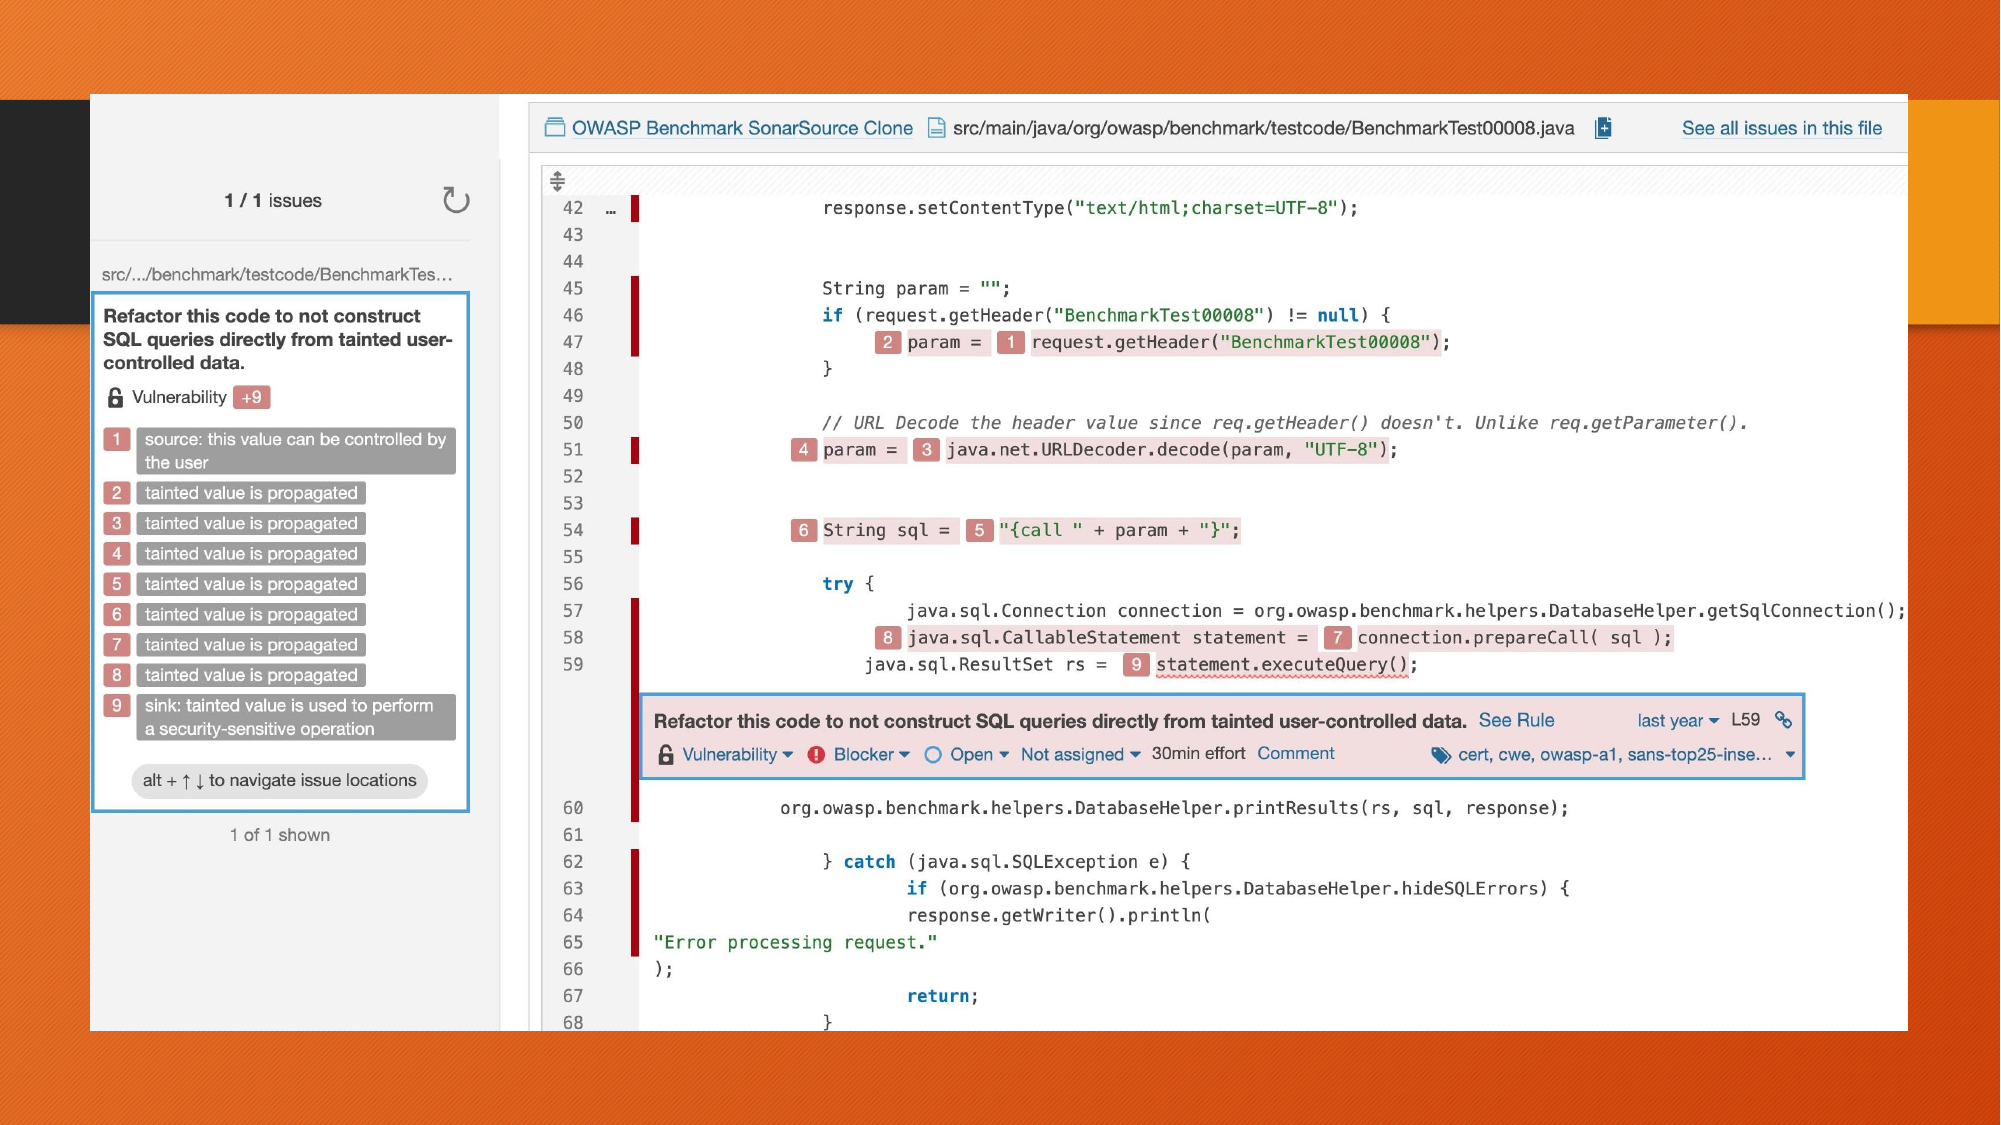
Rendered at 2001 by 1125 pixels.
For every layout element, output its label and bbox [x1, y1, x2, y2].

picture [0, 94, 2000, 1031]
